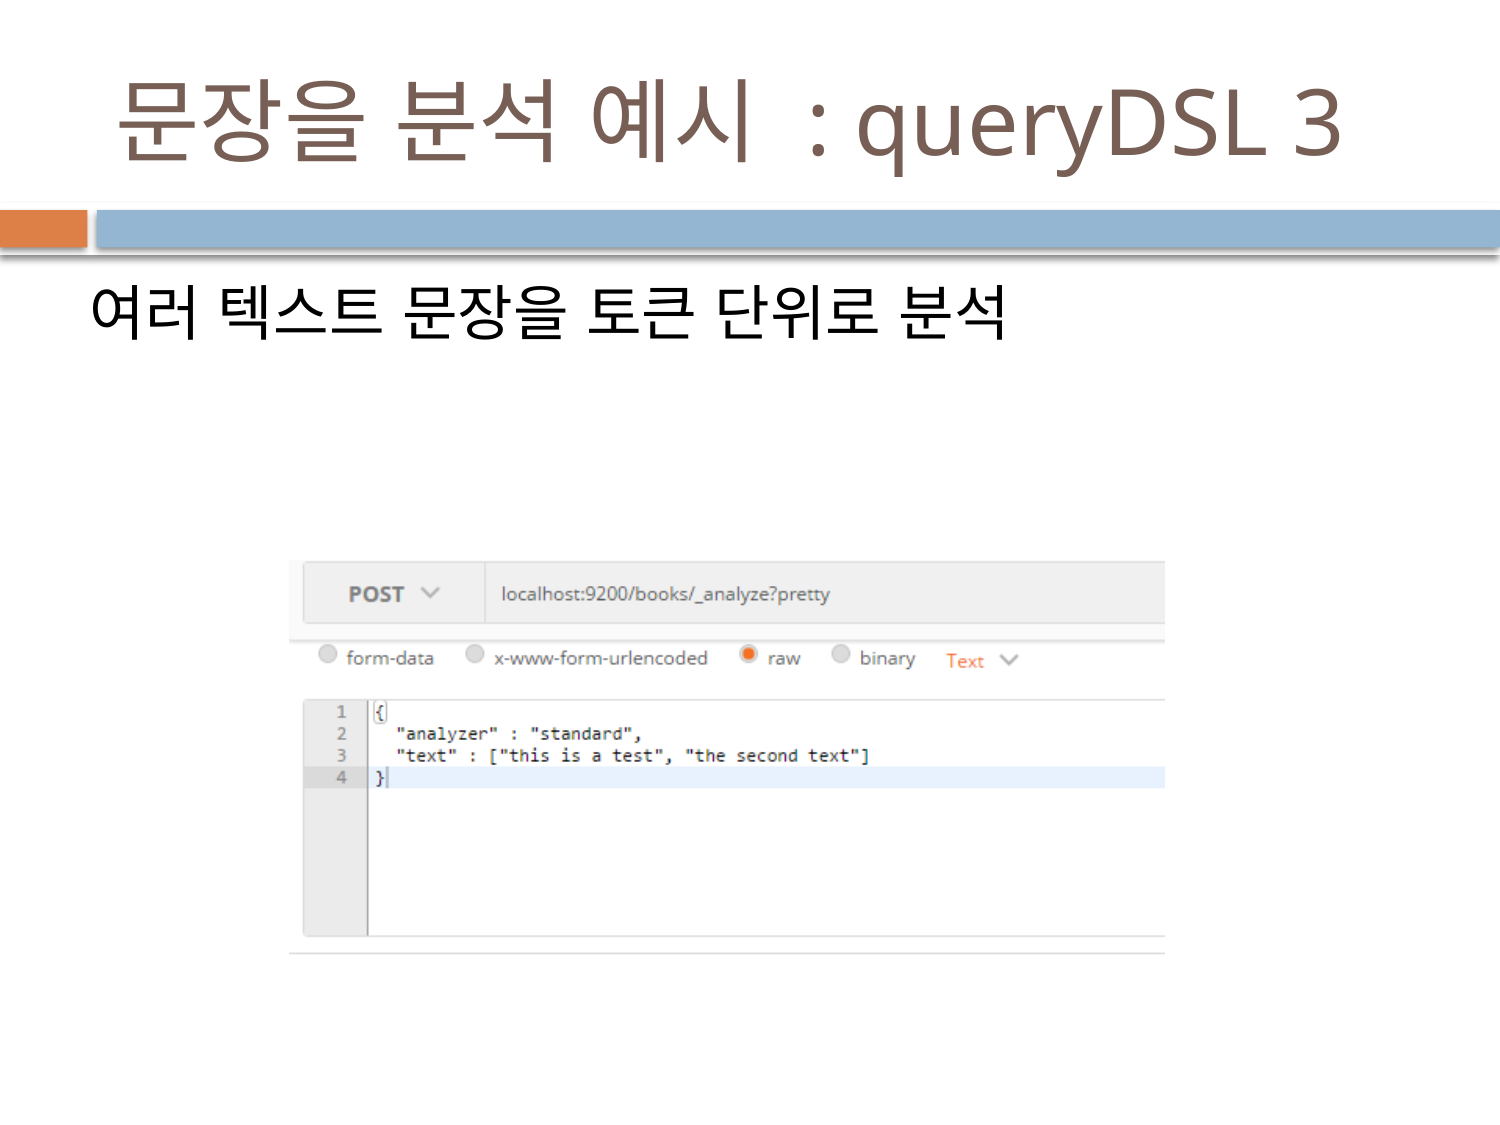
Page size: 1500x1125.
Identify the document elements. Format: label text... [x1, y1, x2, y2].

picture [288, 559, 1165, 956]
list 여러 텍스트 문장을 토큰 단위로 분석 [75, 267, 1425, 463]
title 문장을 분석 예시 : queryDSL 3 [100, 37, 1438, 200]
